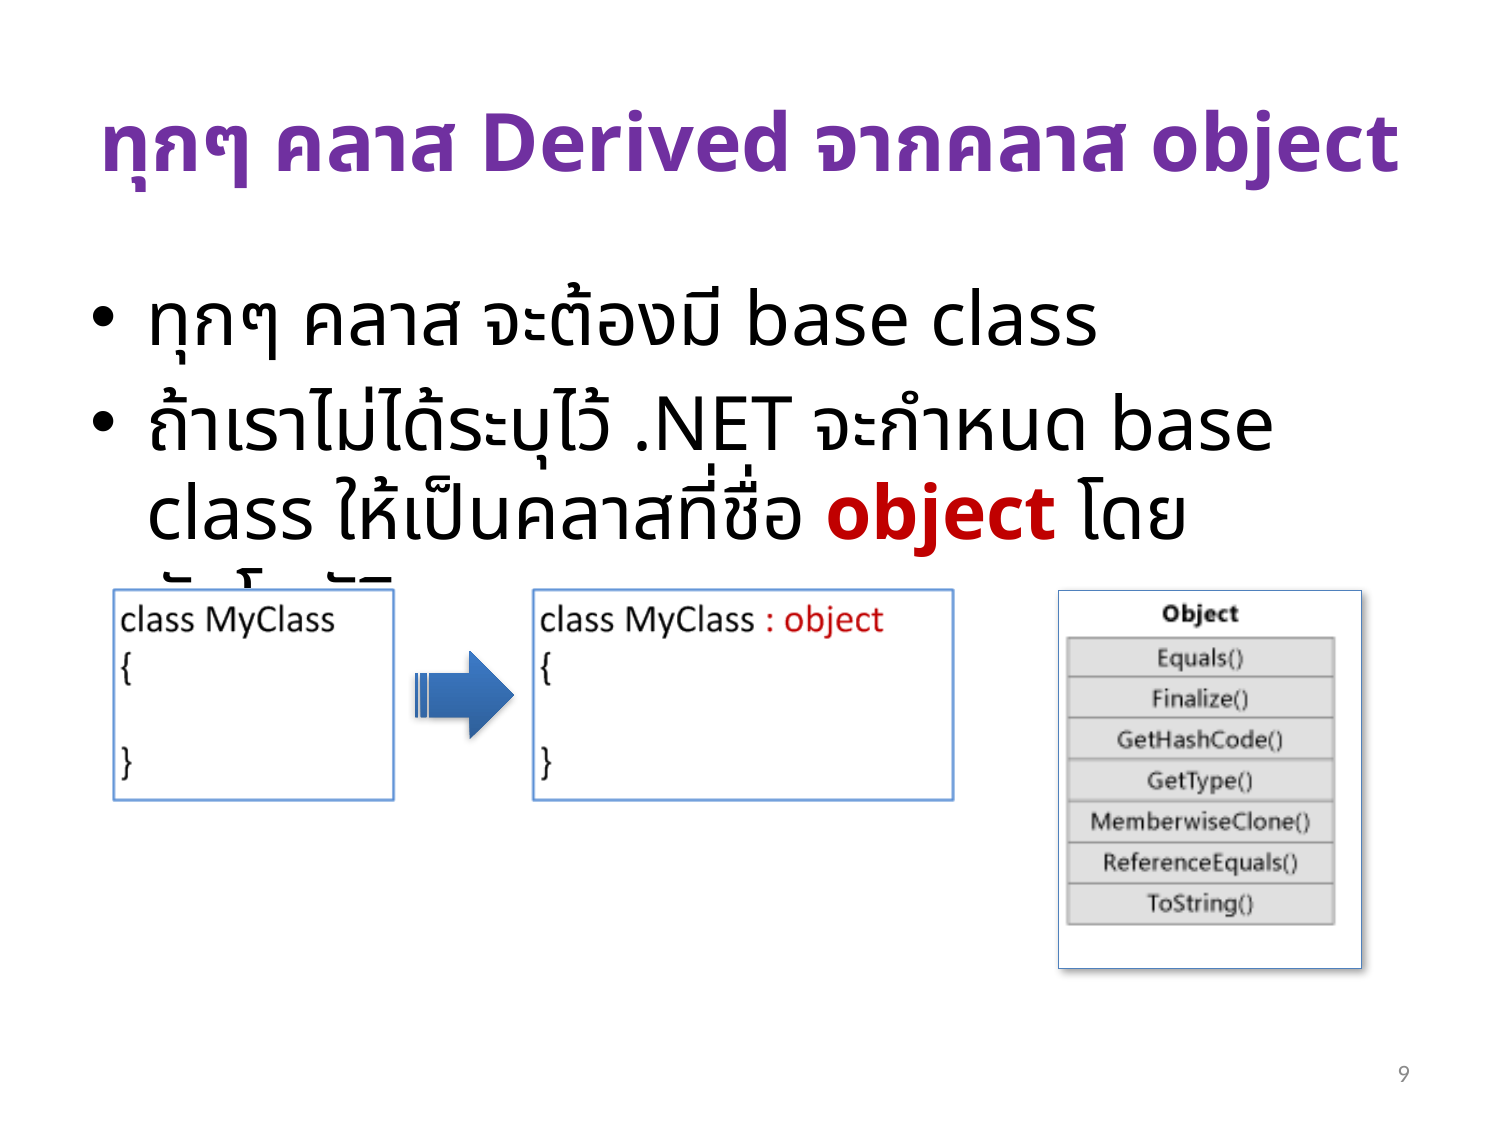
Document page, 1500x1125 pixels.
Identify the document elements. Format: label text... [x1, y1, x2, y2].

picture [111, 588, 956, 803]
picture [1058, 590, 1362, 969]
slide_number 9 [1074, 1042, 1425, 1103]
list ทุกๆ คลาส จะต้องมี base class ถ้าเราไม่ได้ระบุไว้ .NET จะกำหนด base class ให้เป็นคลาสที่ชื่อ object โดยอัตโนมัติ [75, 262, 1425, 1005]
title ทุกๆ คลาส Derived จากคลาส object [75, 45, 1425, 233]
